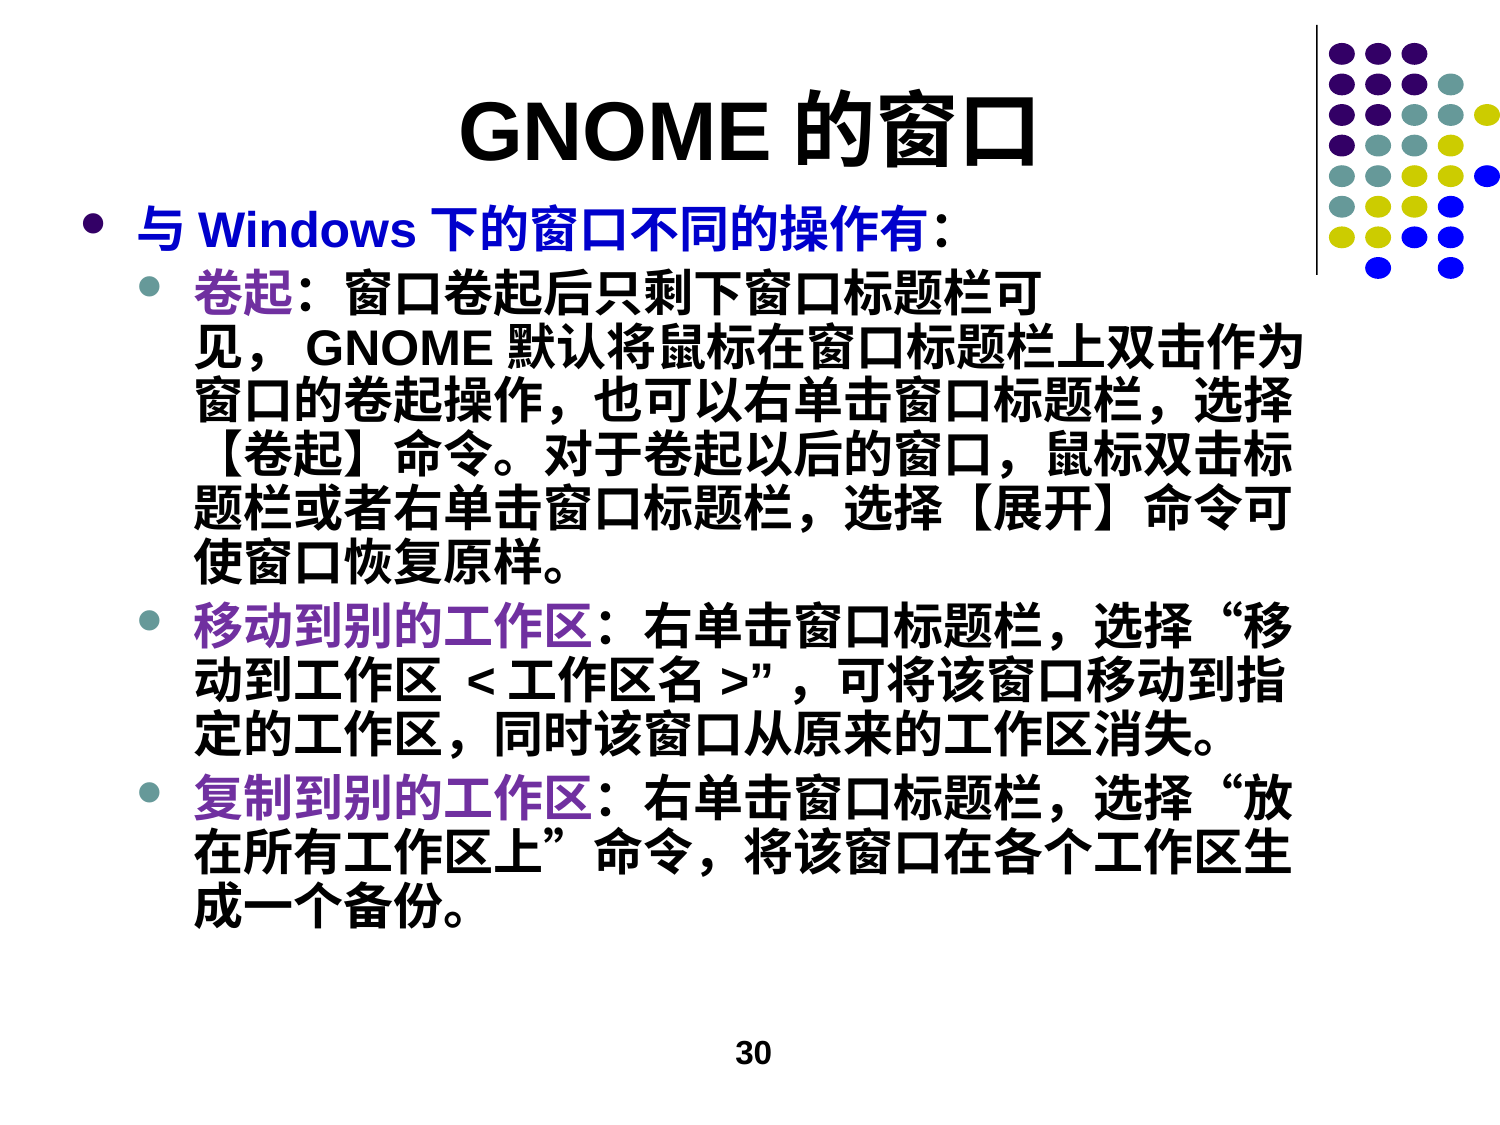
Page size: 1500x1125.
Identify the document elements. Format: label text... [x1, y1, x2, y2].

slide_number 30 [578, 1023, 930, 1099]
title GNOME的窗口 [74, 44, 1426, 185]
list 与Windows下的窗口不同的操作有： 卷起：窗口卷起后只剩下窗口标题栏可见，GNOME默认将鼠标在窗口标题栏上双击作为窗口的卷起操作，也可以右单击窗口标题栏，选择【卷起】命令。对于卷起以后的窗口，鼠标双击标题栏或者右单击窗口标题栏，选择【展开】命令可使窗口恢复原样。 移动到别的工作区：右单击窗口标题栏，选择“移动到工作区 <工作区名>”，可将该窗口移动到指定的工作区，同时该窗口从原来的工作区消失。 复制到别的工作区：右单击窗口标题栏，选择“放在所有工作区上”命令，将该窗口在各个工作区生成一个备份。 [64, 196, 1341, 1071]
